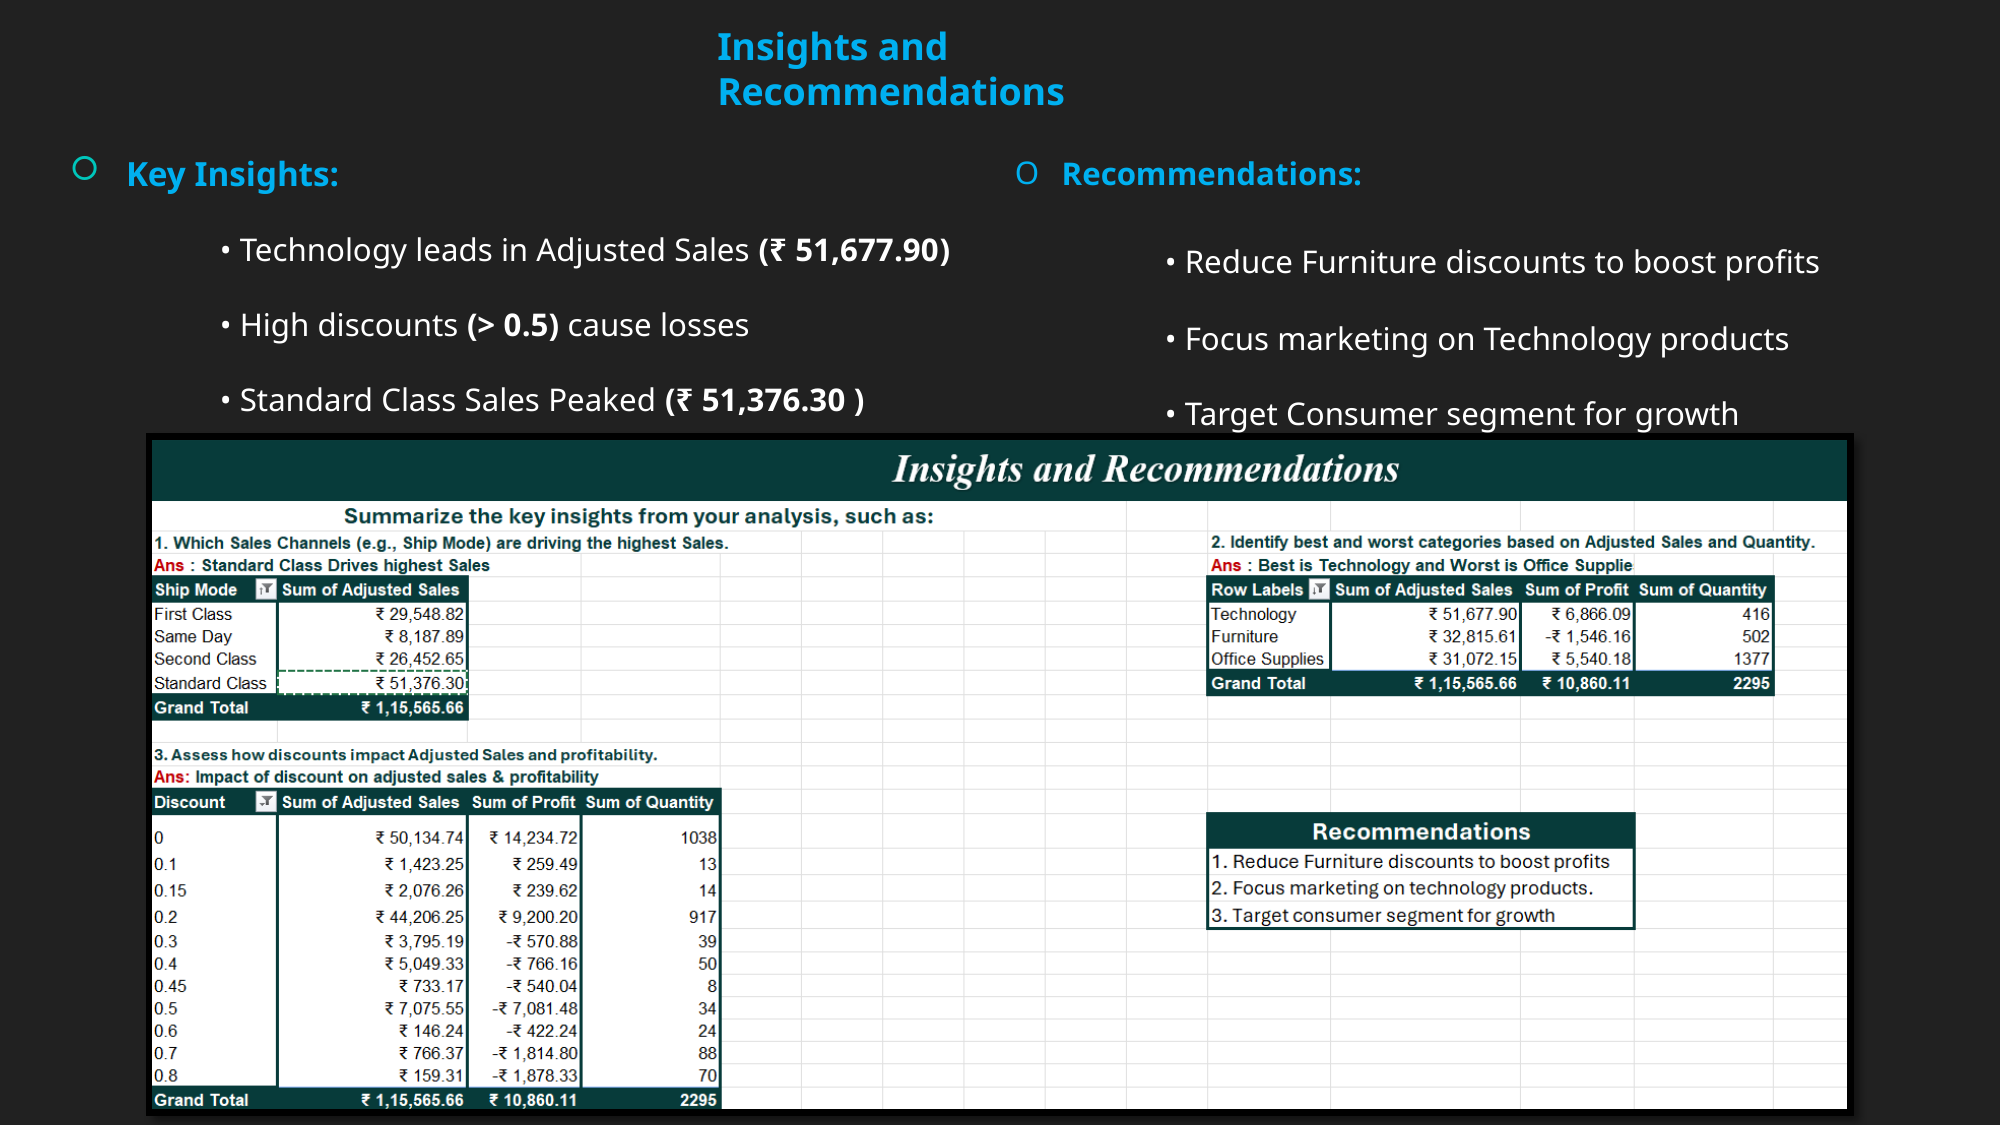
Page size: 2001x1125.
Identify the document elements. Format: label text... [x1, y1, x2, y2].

text_box Insights and Recommendations [702, 15, 1298, 121]
text_box Recommendations: • Reduce Furniture discounts to boost profits • Focus marketing on Technology products • Target Consumer segment for growth [999, 109, 2000, 439]
text_box Key Insights: • Technology leads in Adjusted Sales (₹ 51,677.90) • High discounts (> 0.5) cause losses • Standard Class Sales Peaked (₹ 51,376.30 ) [54, 125, 999, 459]
picture [152, 439, 1848, 1110]
